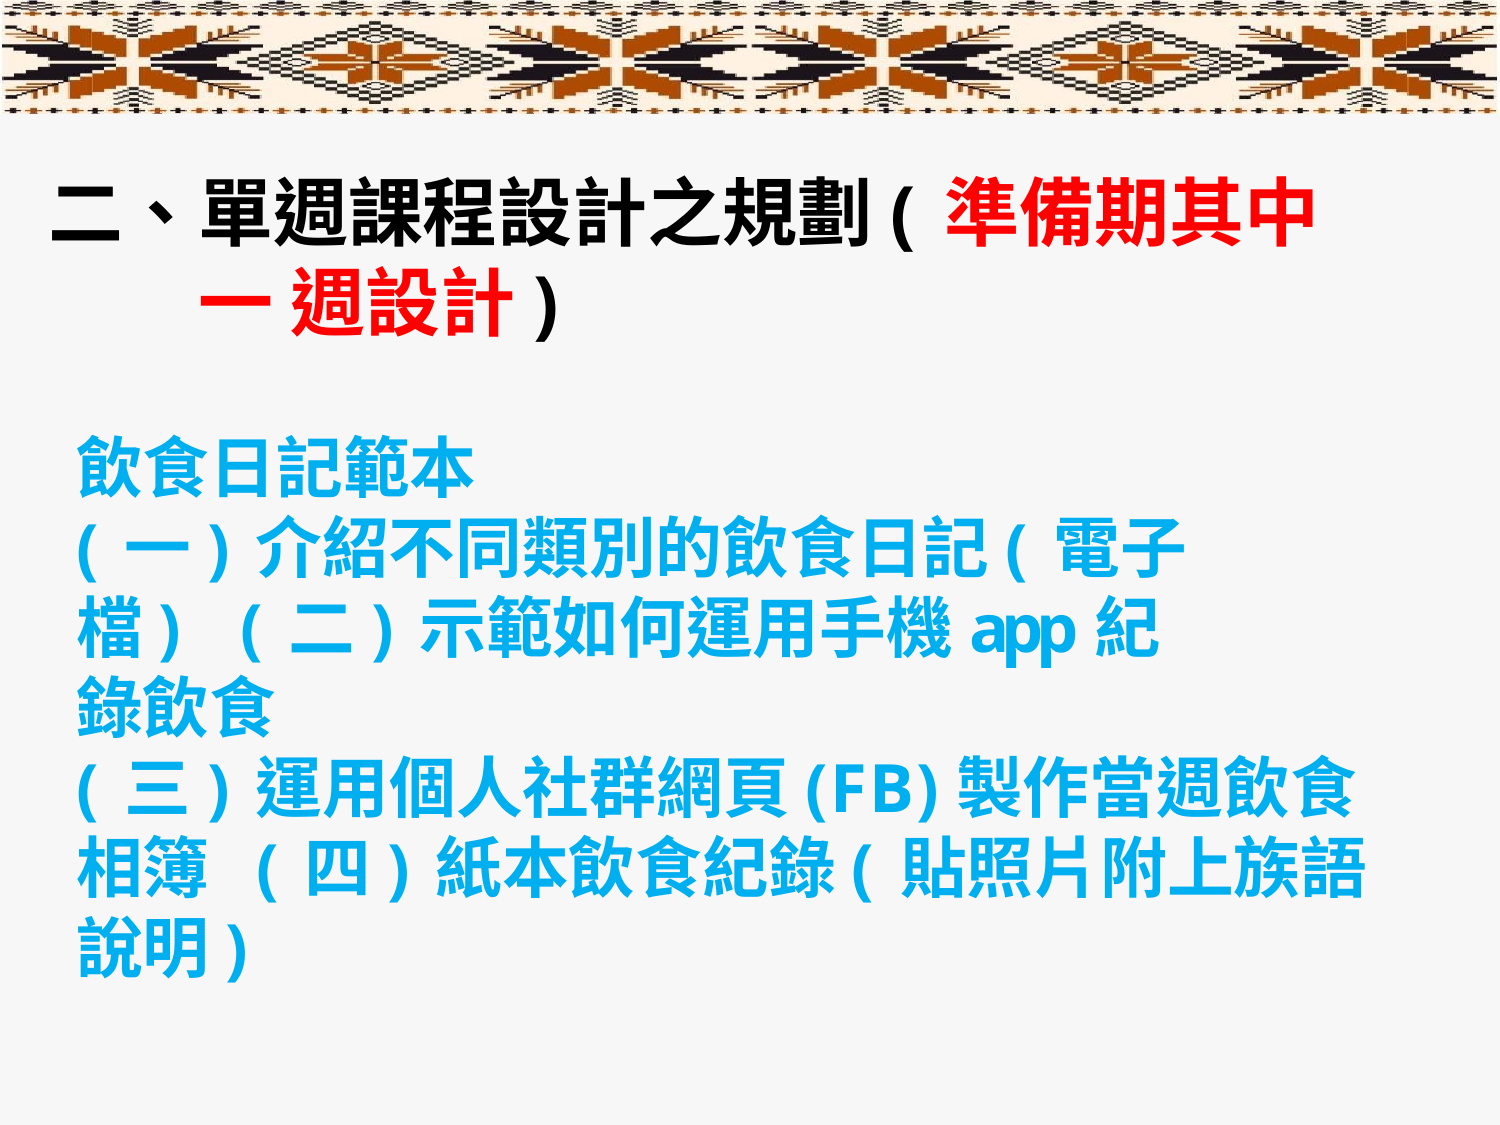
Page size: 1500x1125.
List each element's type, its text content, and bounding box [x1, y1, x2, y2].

picture [0, 0, 1500, 114]
title 二、單週課程設計之規劃(準備期其中一 週設計) [46, 163, 1364, 354]
text_box 飲食日記範本 (一)介紹不同類別的飲食日記(電子檔) (二)示範如何運用手機app紀錄飲食 (三)運用個人社群網頁(FB)製作當週飲食相簿 (四)紙本飲食紀錄(貼照片附上族語說明) [73, 423, 1413, 986]
